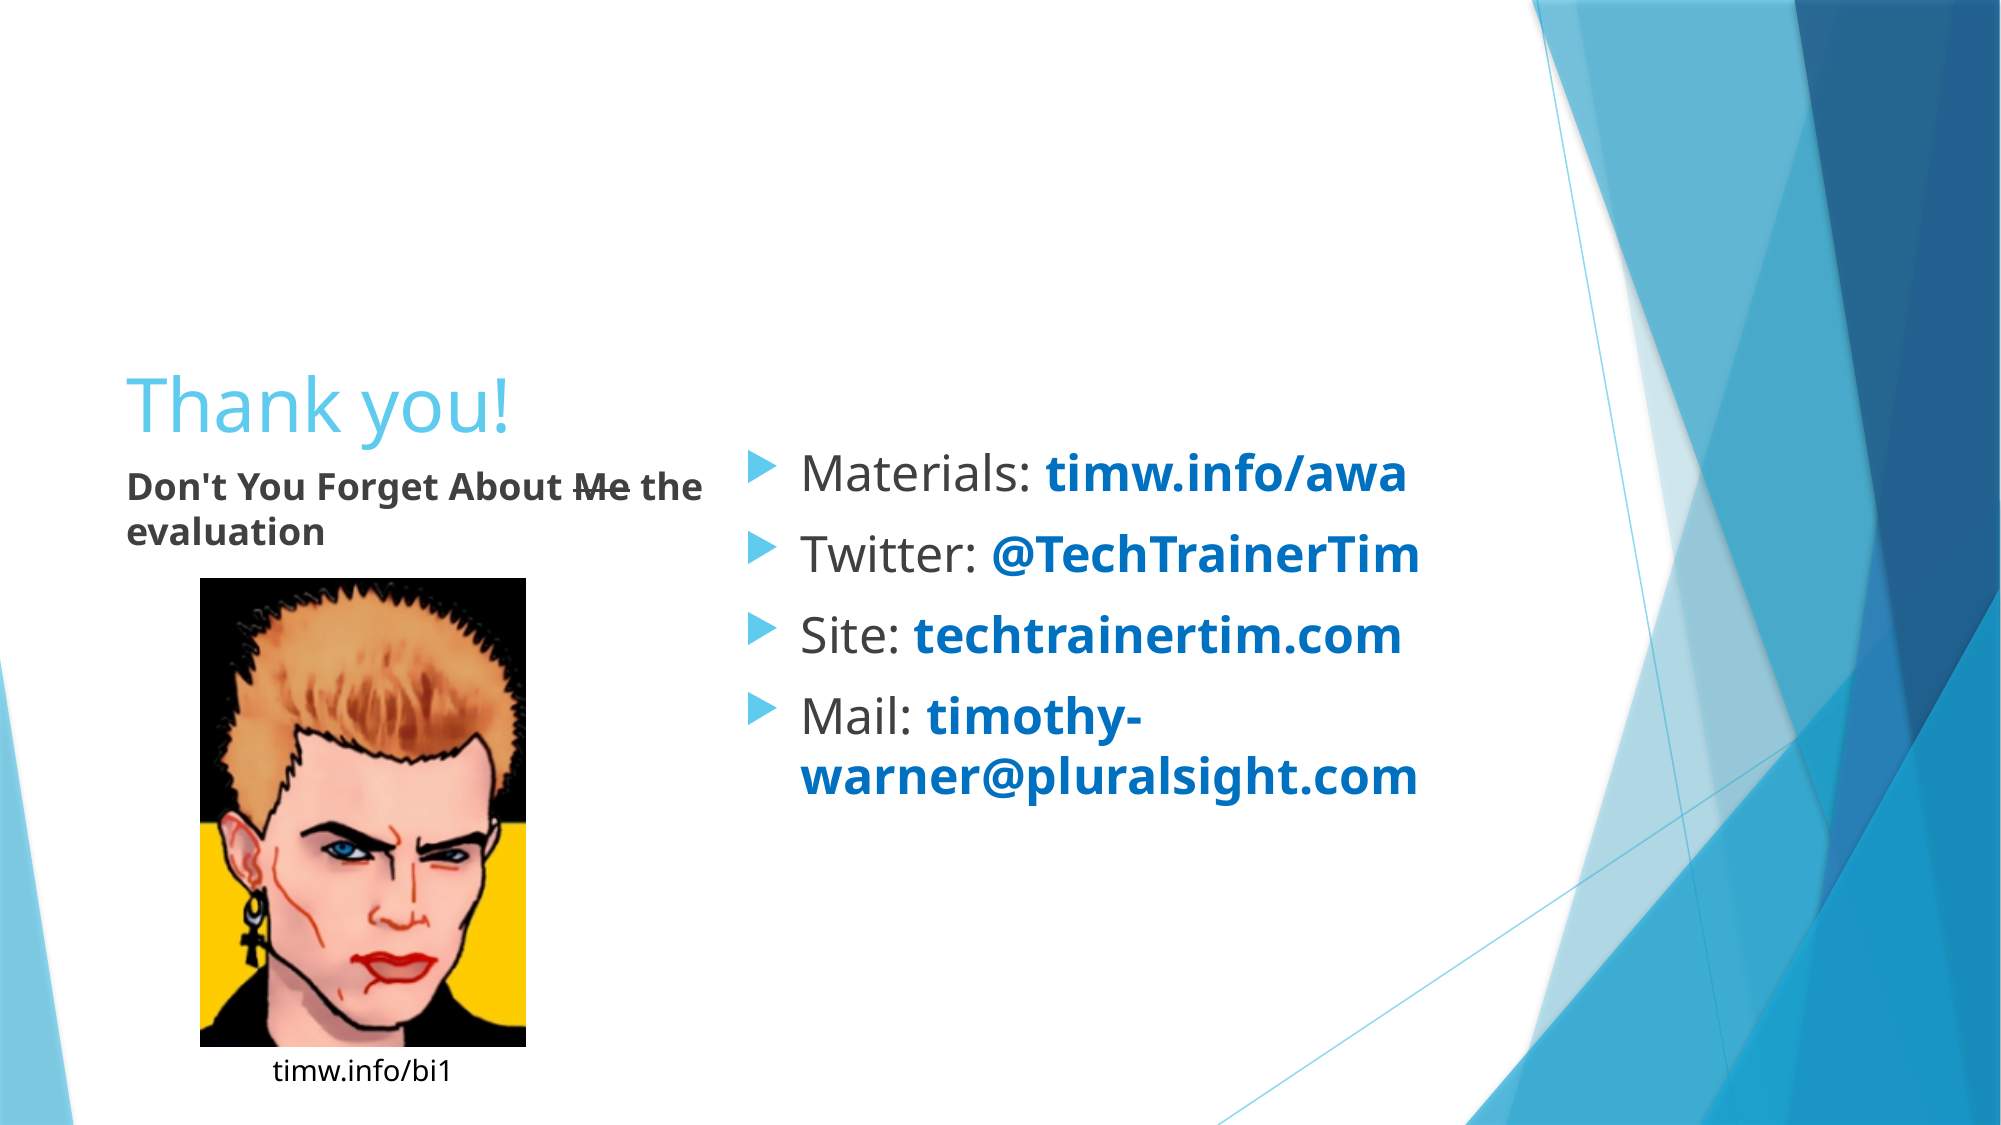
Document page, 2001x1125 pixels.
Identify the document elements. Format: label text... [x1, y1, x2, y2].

text_box timw.info/bi1 [200, 1056, 526, 1096]
title Thank you! [111, 245, 744, 455]
list Don't You Forget About Me the evaluation [111, 455, 744, 880]
picture [200, 577, 527, 1048]
list Materials: timw.info/awa Twitter: @TechTrainerTim Site: techtrainertim.com Mail: timothy-warner@pluralsight.com [729, 434, 1765, 1068]
